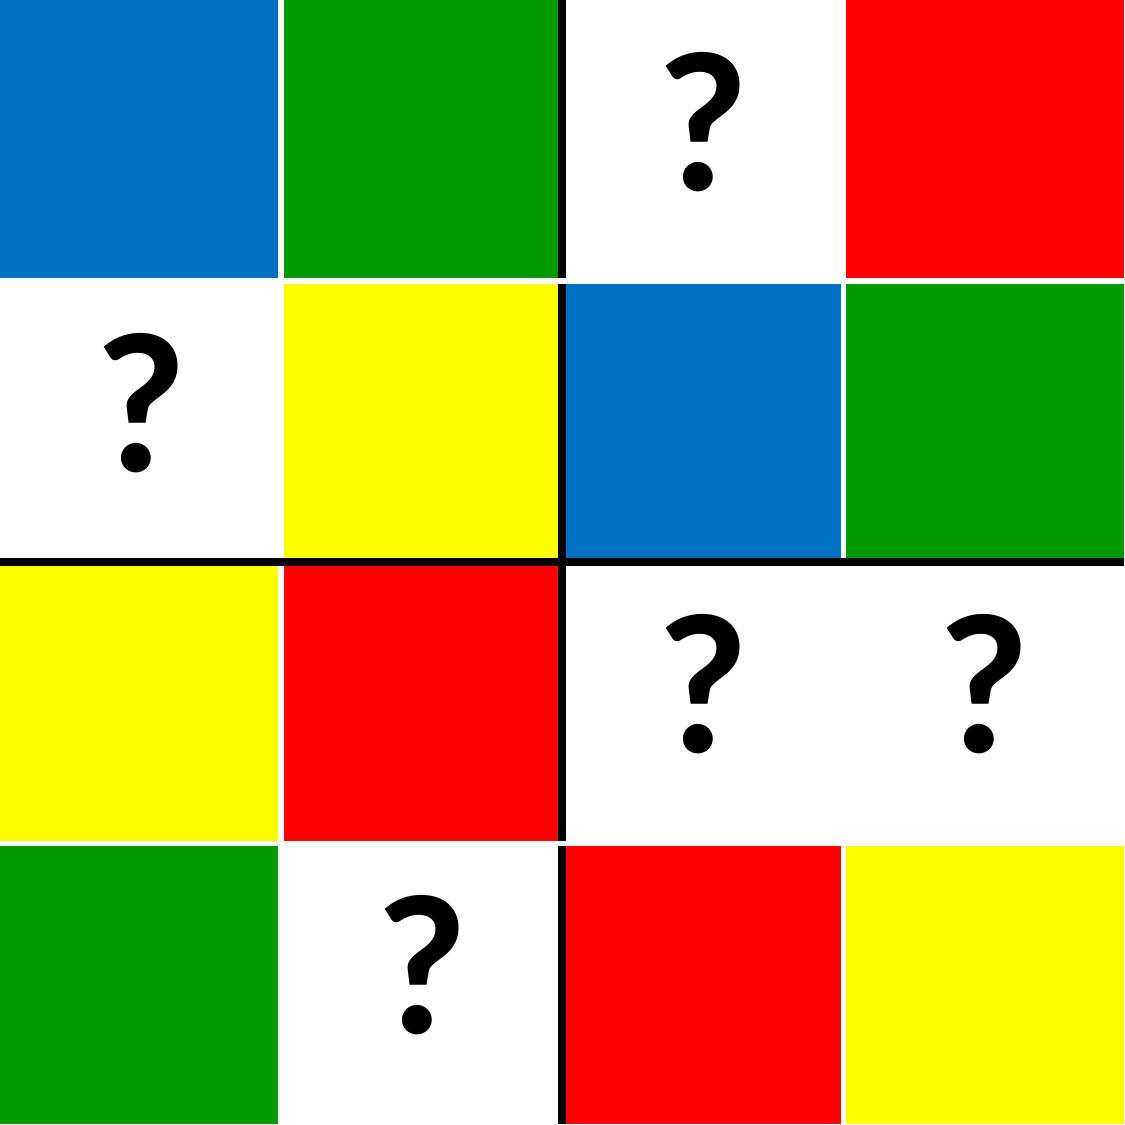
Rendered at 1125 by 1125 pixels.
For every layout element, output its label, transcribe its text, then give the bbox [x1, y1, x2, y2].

table_cell [566, 846, 841, 1124]
table_cell [566, 284, 841, 558]
table_cell [0, 846, 278, 1124]
table_cell [284, 284, 558, 558]
table_header [846, 0, 1124, 278]
table_cell [846, 846, 1124, 1124]
table_header [284, 0, 558, 278]
table_cell [284, 566, 558, 841]
table_cell ? [566, 566, 841, 841]
table_cell [0, 566, 278, 841]
table_cell ? [284, 846, 558, 1124]
table_cell [846, 284, 1124, 558]
table_header [0, 0, 278, 278]
table_header ? [566, 0, 841, 278]
table_cell ? [0, 284, 278, 558]
table_cell ? [846, 566, 1124, 841]
